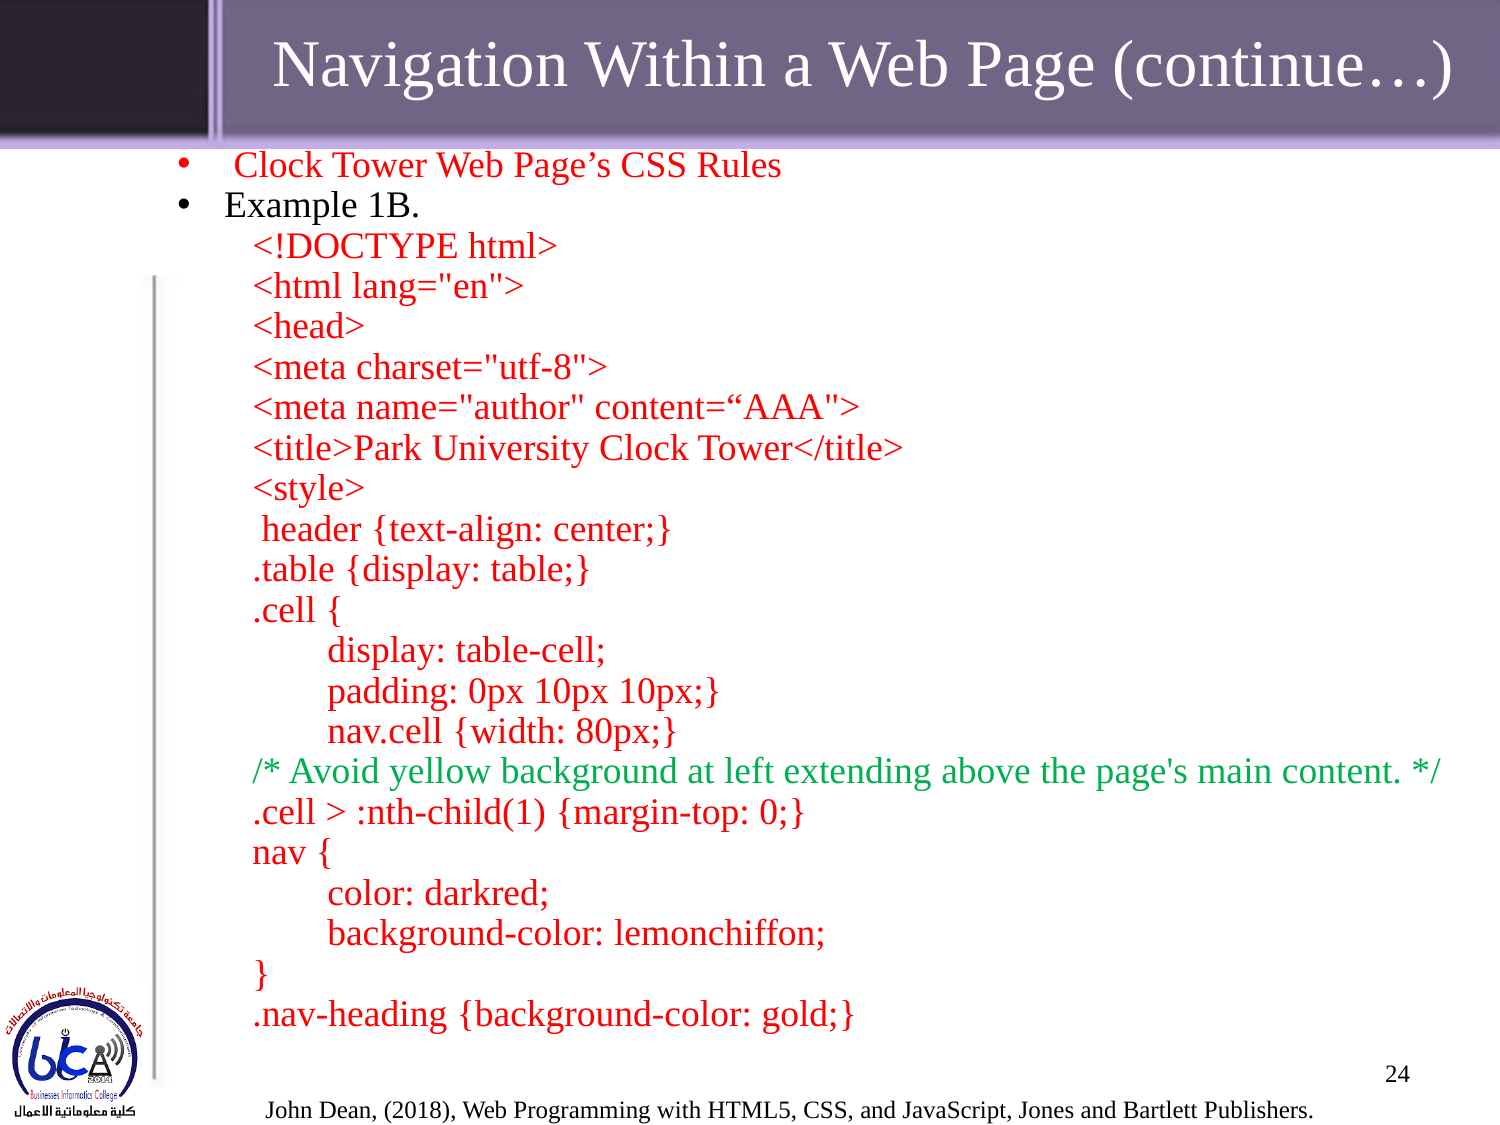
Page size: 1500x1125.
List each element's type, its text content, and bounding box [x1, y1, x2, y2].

slide_number 24 [1074, 1043, 1425, 1103]
footer John Dean, (2018), Web Programming with HTML5, CSS, and JavaScript, Jones and Bartlett Publishers. [212, 1092, 1363, 1125]
picture [0, 275, 179, 1125]
text_box Clock Tower Web Page’s CSS Rules Example 1B. <!DOCTYPE html> <html lang="en"> <head> <meta charset="utf-8"> <meta name="author" content=“AAA"> <title>Park University Clock Tower</title> <style> header {text-align: center;} .table {display: table;} .cell { display: table-cell; padding: 0px 10px 10px;} nav.cell {width: 80px;} /* Avoid yellow background at left extending above the page's main content. */ .cell > :nth-child(1) {margin-top: 0;} nav { color: darkred; background-color: lemonchiffon; } .nav-heading {background-color: gold;} [162, 156, 1500, 1043]
picture [0, 0, 1500, 149]
